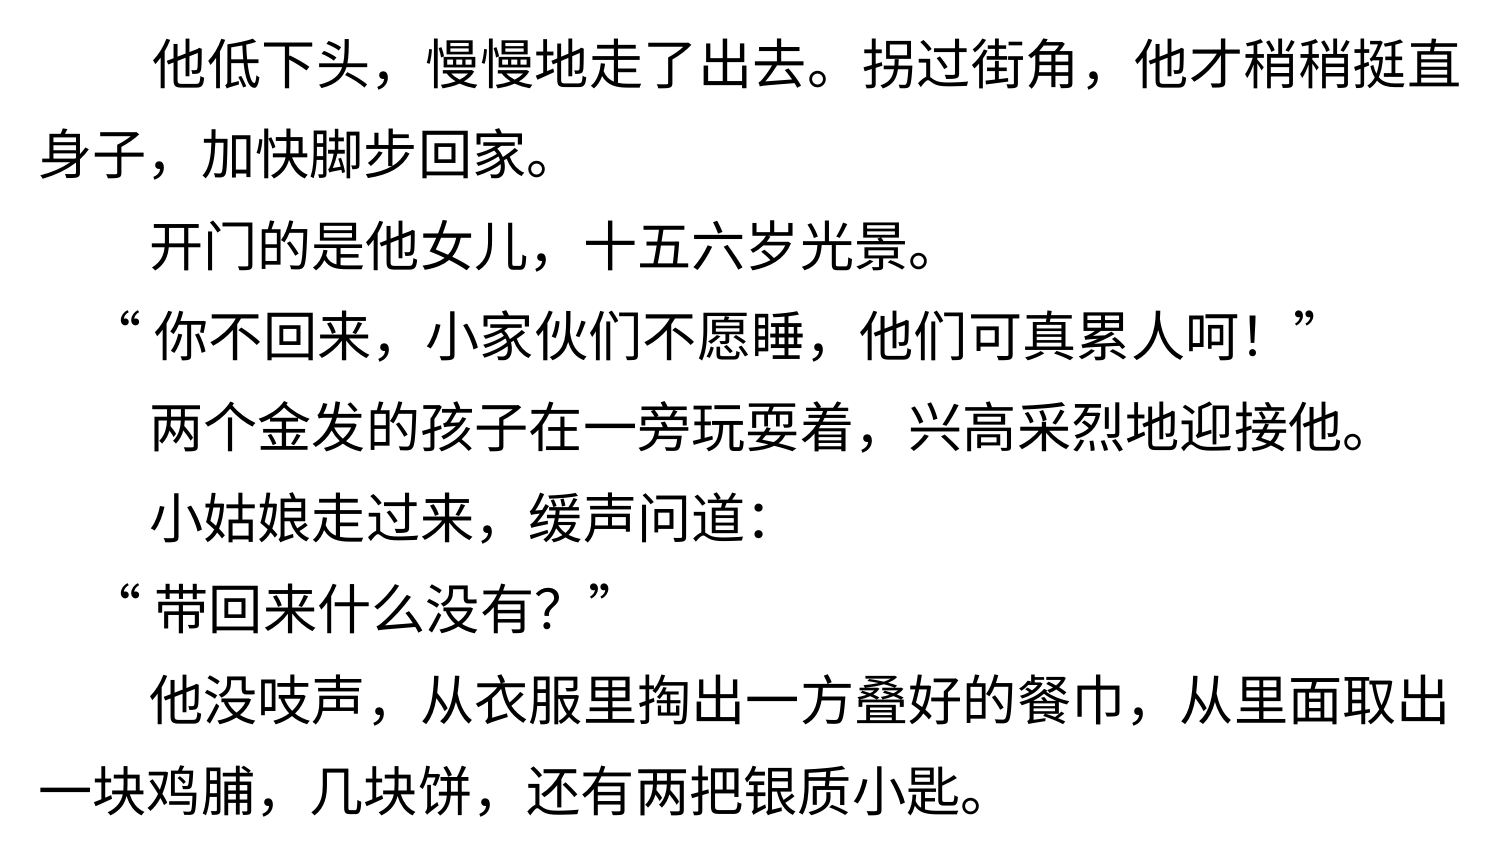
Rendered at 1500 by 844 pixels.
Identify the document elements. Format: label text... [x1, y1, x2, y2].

text_box 他低下头，慢慢地走了出去。拐过街角，他才稍稍挺直身子，加快脚步回家。 开门的是他女儿，十五六岁光景。 “你不回来，小家伙们不愿睡，他们可真累人呵！” 两个金发的孩子在一旁玩耍着，兴高采烈地迎接他。 小姑娘走过来，缓声问道： “带回来什么没有？” 他没吱声，从衣服里掏出一方叠好的餐巾，从里面取出一块鸡脯，几块饼，还有两把银质小匙。 [23, 0, 1477, 830]
